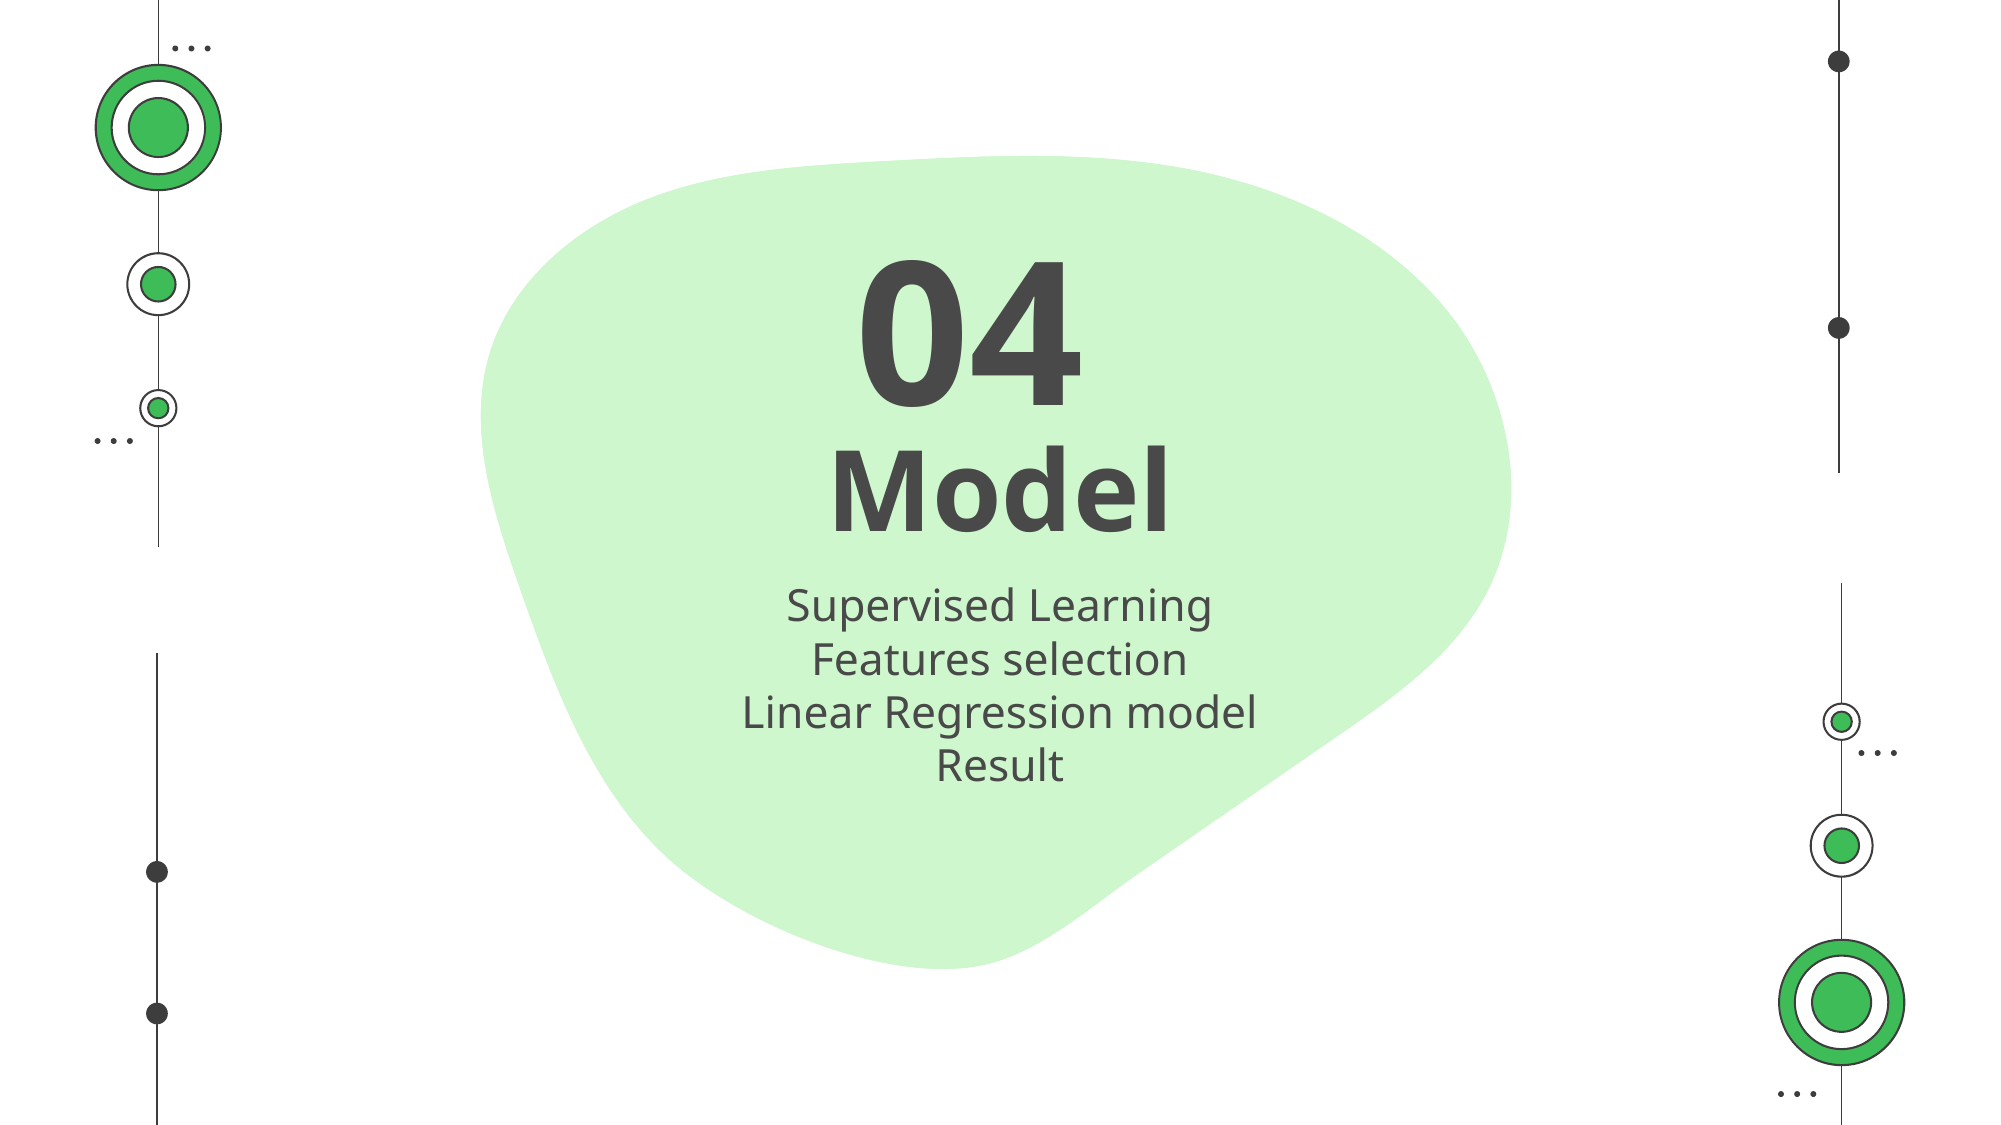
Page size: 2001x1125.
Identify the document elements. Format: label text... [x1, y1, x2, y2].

title Model [599, 366, 1401, 606]
title 04 [794, 226, 1145, 461]
subtitle Supervised Learning Features selection Linear Regression model Result [650, 562, 1350, 713]
